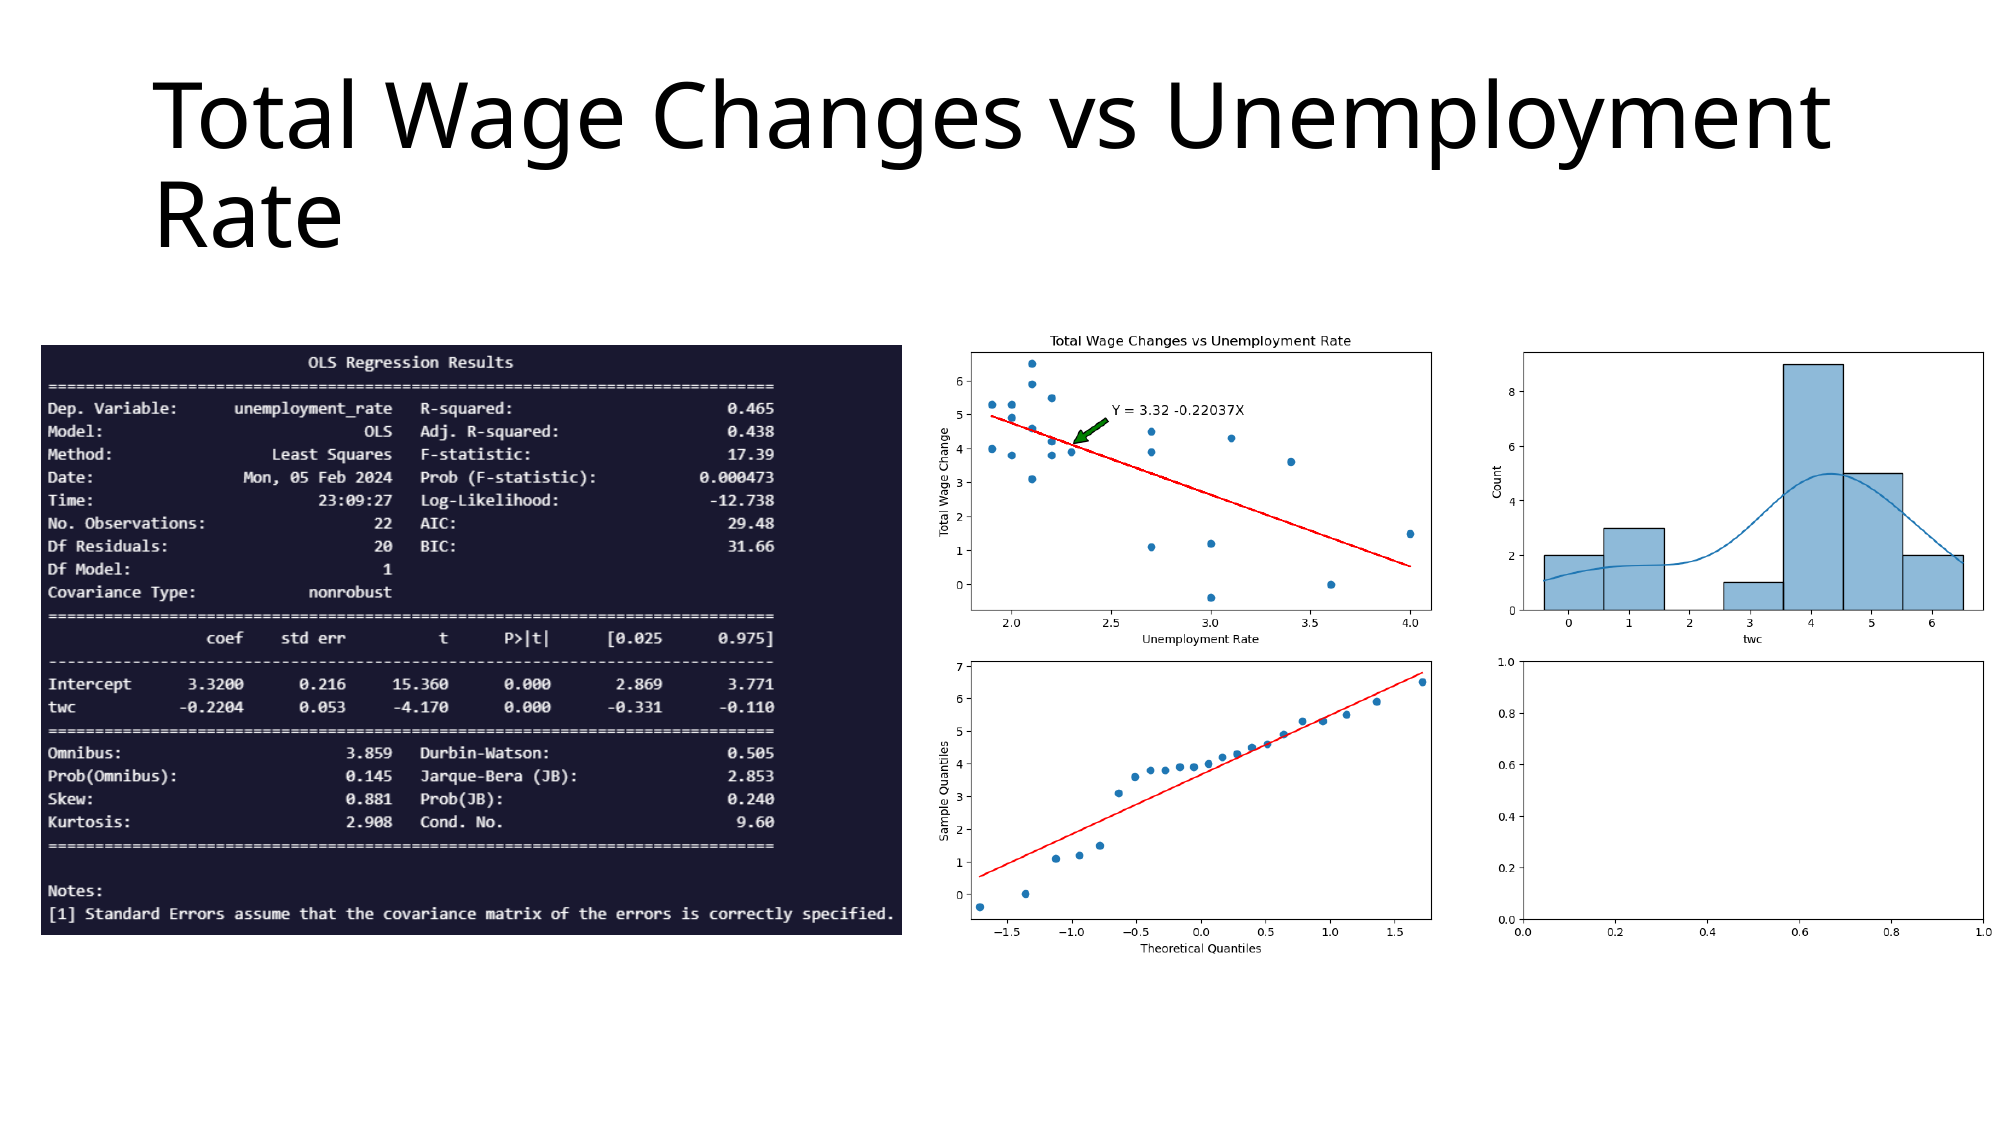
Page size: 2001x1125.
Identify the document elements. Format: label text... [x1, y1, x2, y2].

picture [931, 327, 2000, 962]
title Total Wage Changes vs Unemployment Rate [137, 59, 1863, 278]
picture [41, 345, 902, 935]
